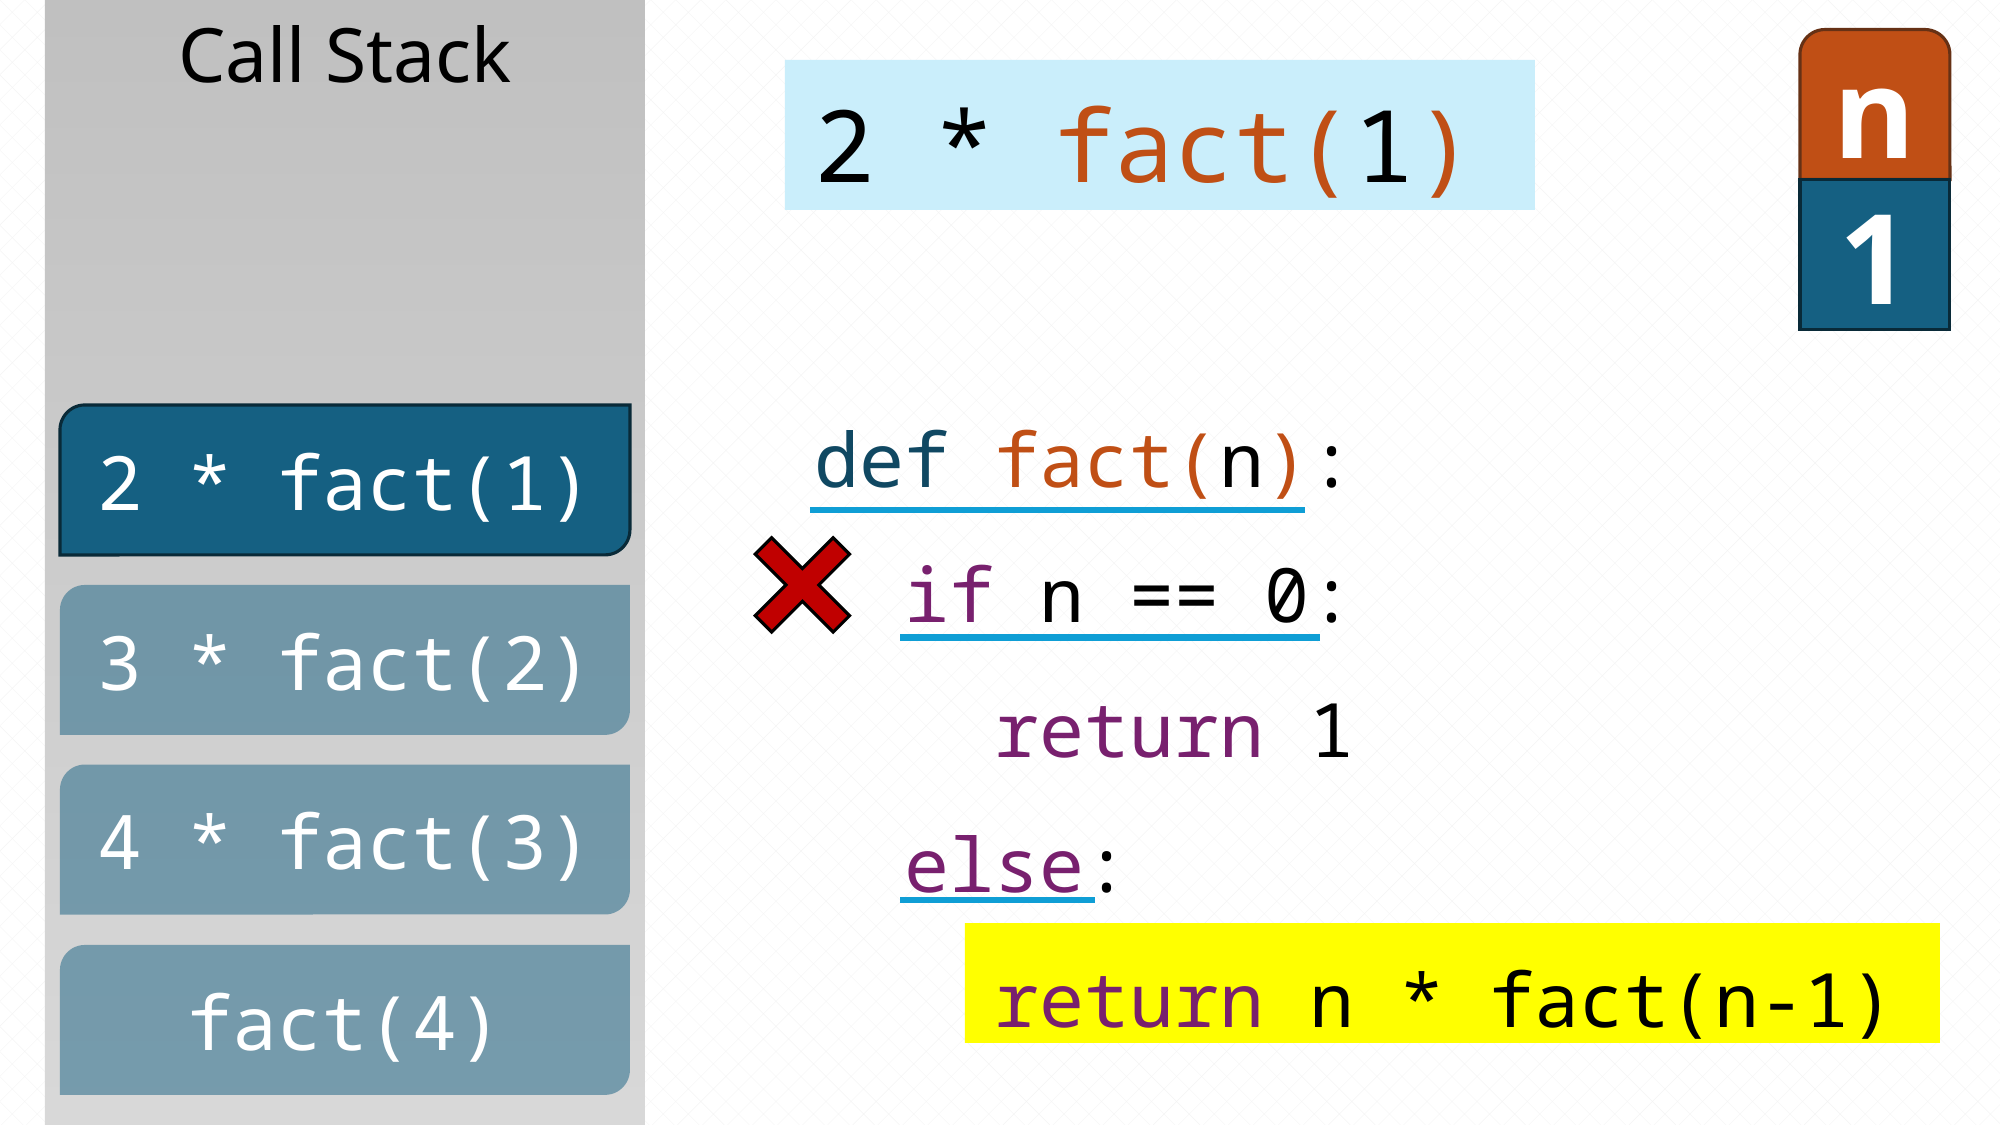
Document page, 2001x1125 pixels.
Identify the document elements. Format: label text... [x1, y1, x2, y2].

text_box [783, 58, 1536, 211]
text_box [753, 535, 852, 635]
text_box 3 * fact(2) [59, 584, 630, 735]
text_box def fact(n): if n == 0: return 1 else: return n * fact(n-1) [799, 360, 2000, 1051]
text_box 2 * fact(1) [58, 403, 632, 557]
text_box 4 * fact(3) [59, 764, 630, 915]
text_box 2 * fact(1) [799, 75, 1798, 210]
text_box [1799, 28, 1951, 331]
text_box fact(4) [59, 944, 630, 1095]
